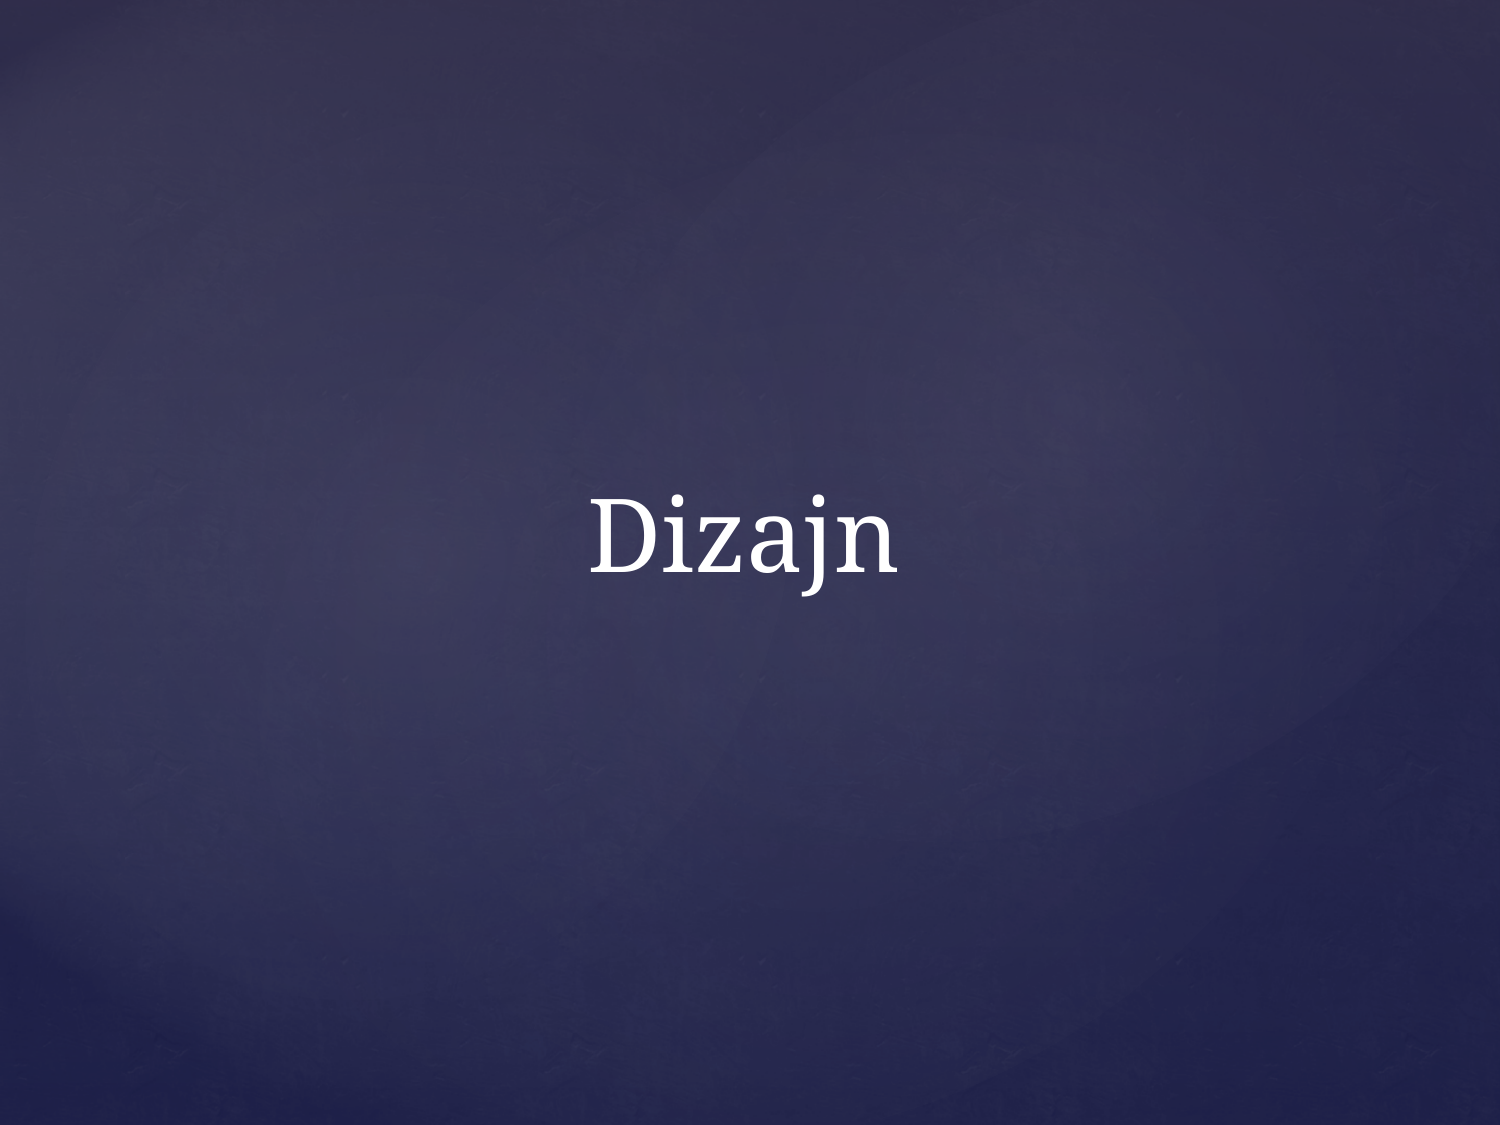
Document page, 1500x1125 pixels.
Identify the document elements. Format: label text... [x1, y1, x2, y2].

title Dizajn [125, 450, 1363, 600]
